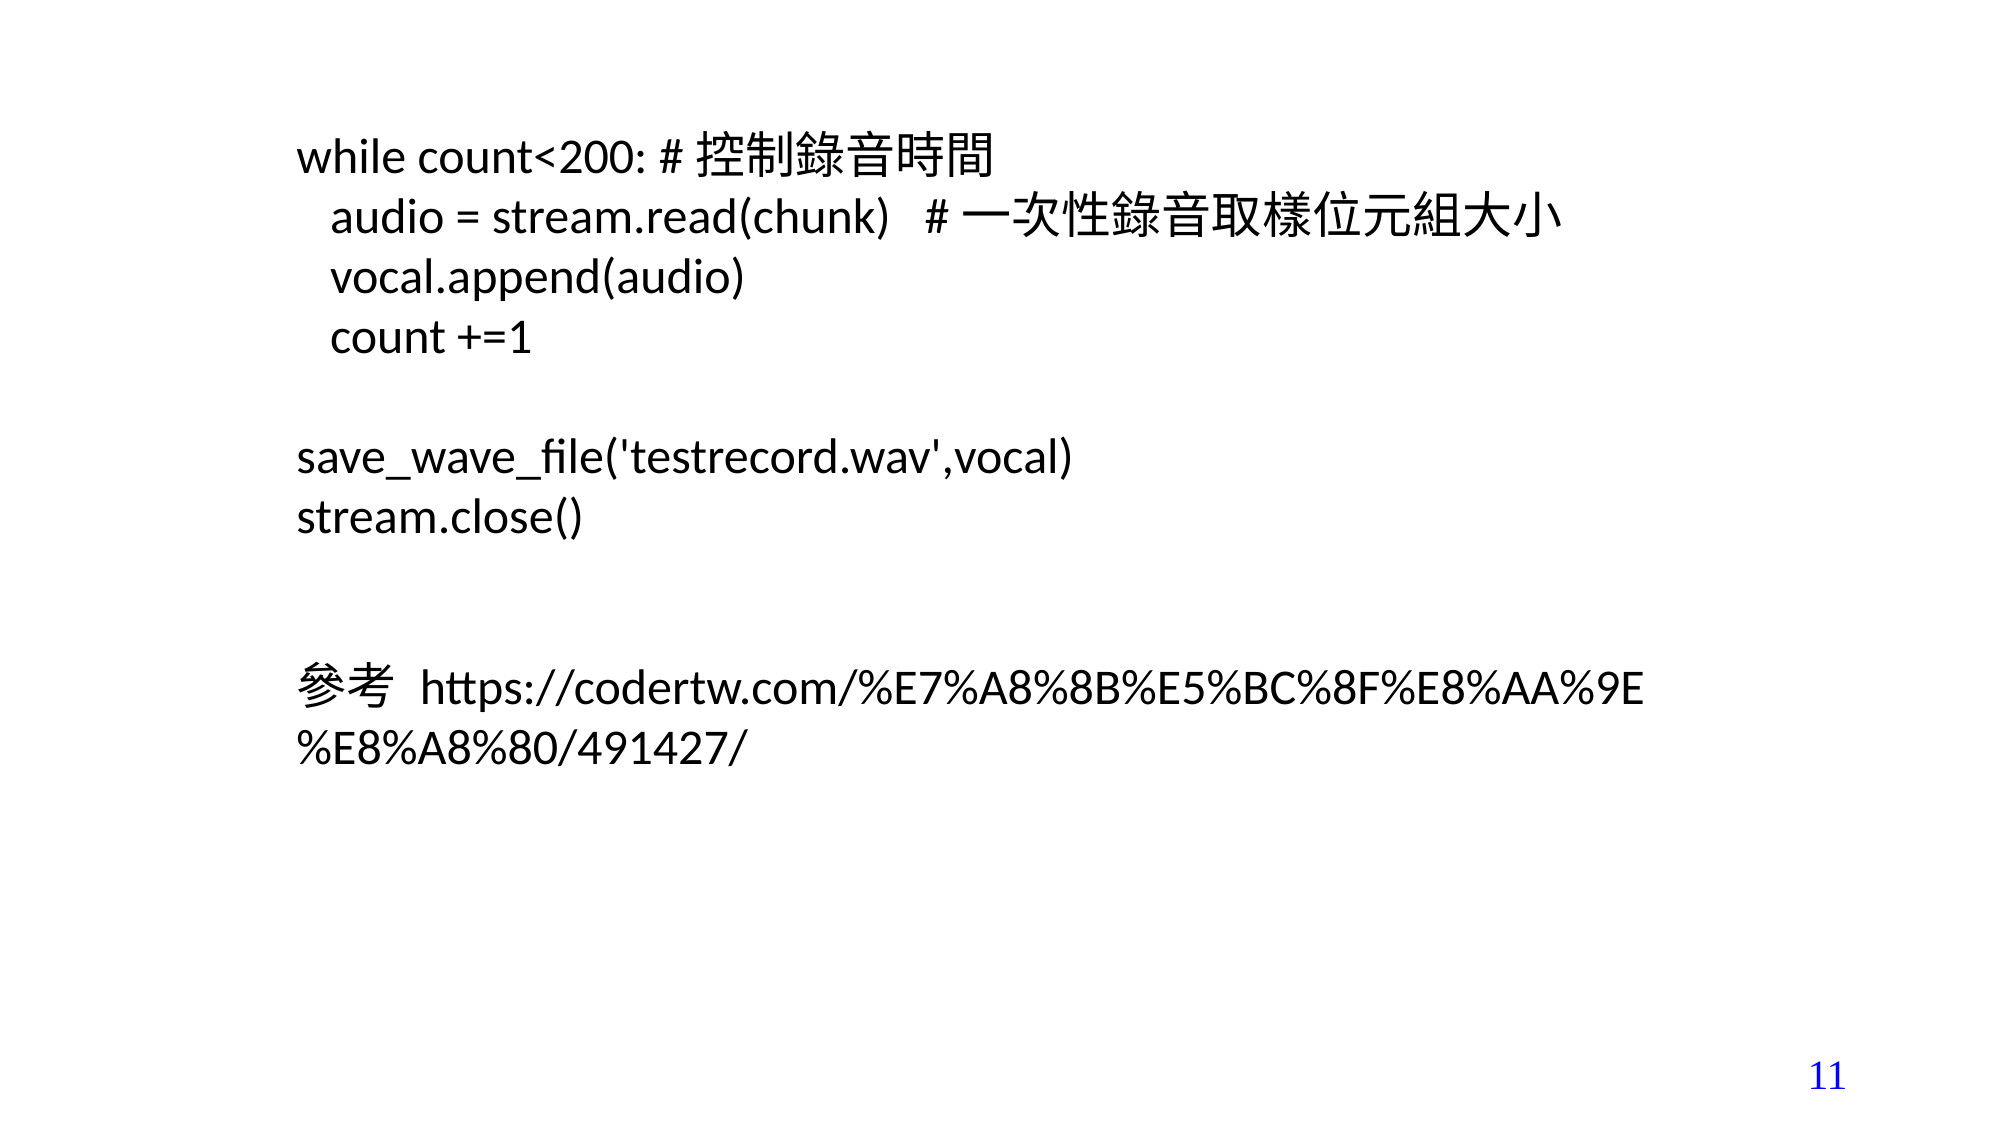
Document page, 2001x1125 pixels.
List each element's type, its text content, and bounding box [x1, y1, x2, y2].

text_box 參考 https://codertw.com/%E7%A8%8B%E5%BC%8F%E8%AA%9E%E8%A8%80/491427/ [281, 646, 1721, 782]
text_box 11 [1412, 1042, 1863, 1103]
text_box while count<200: #控制錄音時間 audio = stream.read(chunk) #一次性錄音取樣位元組大小 vocal.append(audio) count +=1 save_wave_file('testrecord.wav',vocal) stream.close() [281, 115, 1794, 611]
